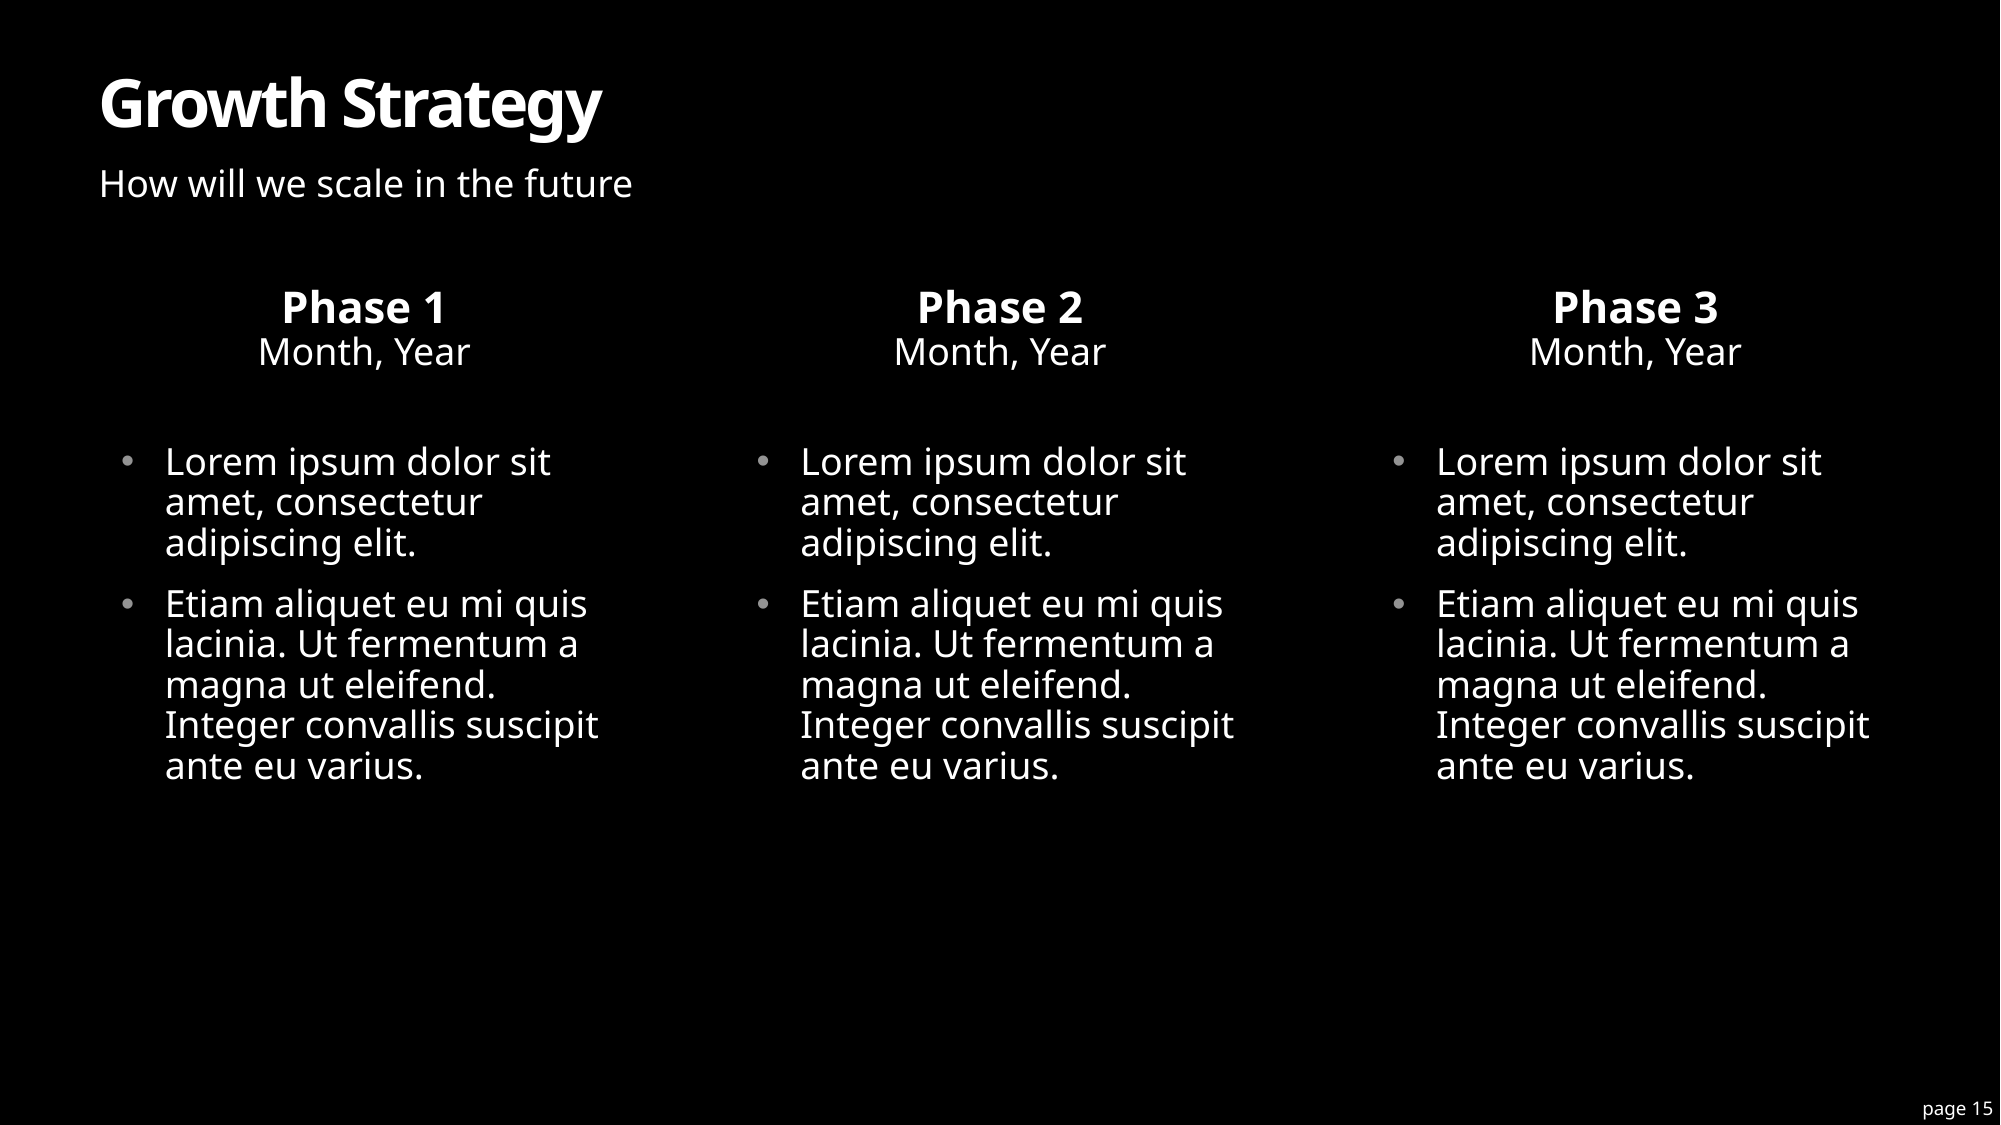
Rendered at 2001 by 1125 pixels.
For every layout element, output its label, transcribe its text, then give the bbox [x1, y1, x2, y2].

list Lorem ipsum dolor sit amet, consectetur adipiscing elit. Etiam aliquet eu mi quis lacinia. Ut fermentum a magna ut eleifend. Integer convallis suscipit ante eu varius. [1369, 401, 1902, 998]
list Lorem ipsum dolor sit amet, consectetur adipiscing elit. Etiam aliquet eu mi quis lacinia. Ut fermentum a magna ut eleifend. Integer convallis suscipit ante eu varius. [98, 401, 631, 998]
list Phase 3 Month, Year [1369, 283, 1902, 376]
title Growth Strategy [98, 70, 1735, 142]
slide_number page 15 [1903, 1096, 1994, 1123]
list Lorem ipsum dolor sit amet, consectetur adipiscing elit. Etiam aliquet eu mi quis lacinia. Ut fermentum a magna ut eleifend. Integer convallis suscipit ante eu varius. [734, 401, 1266, 998]
list Phase 1 Month, Year [98, 283, 631, 376]
list Phase 2 Month, Year [734, 283, 1266, 376]
list How will we scale in the future [98, 165, 1735, 207]
